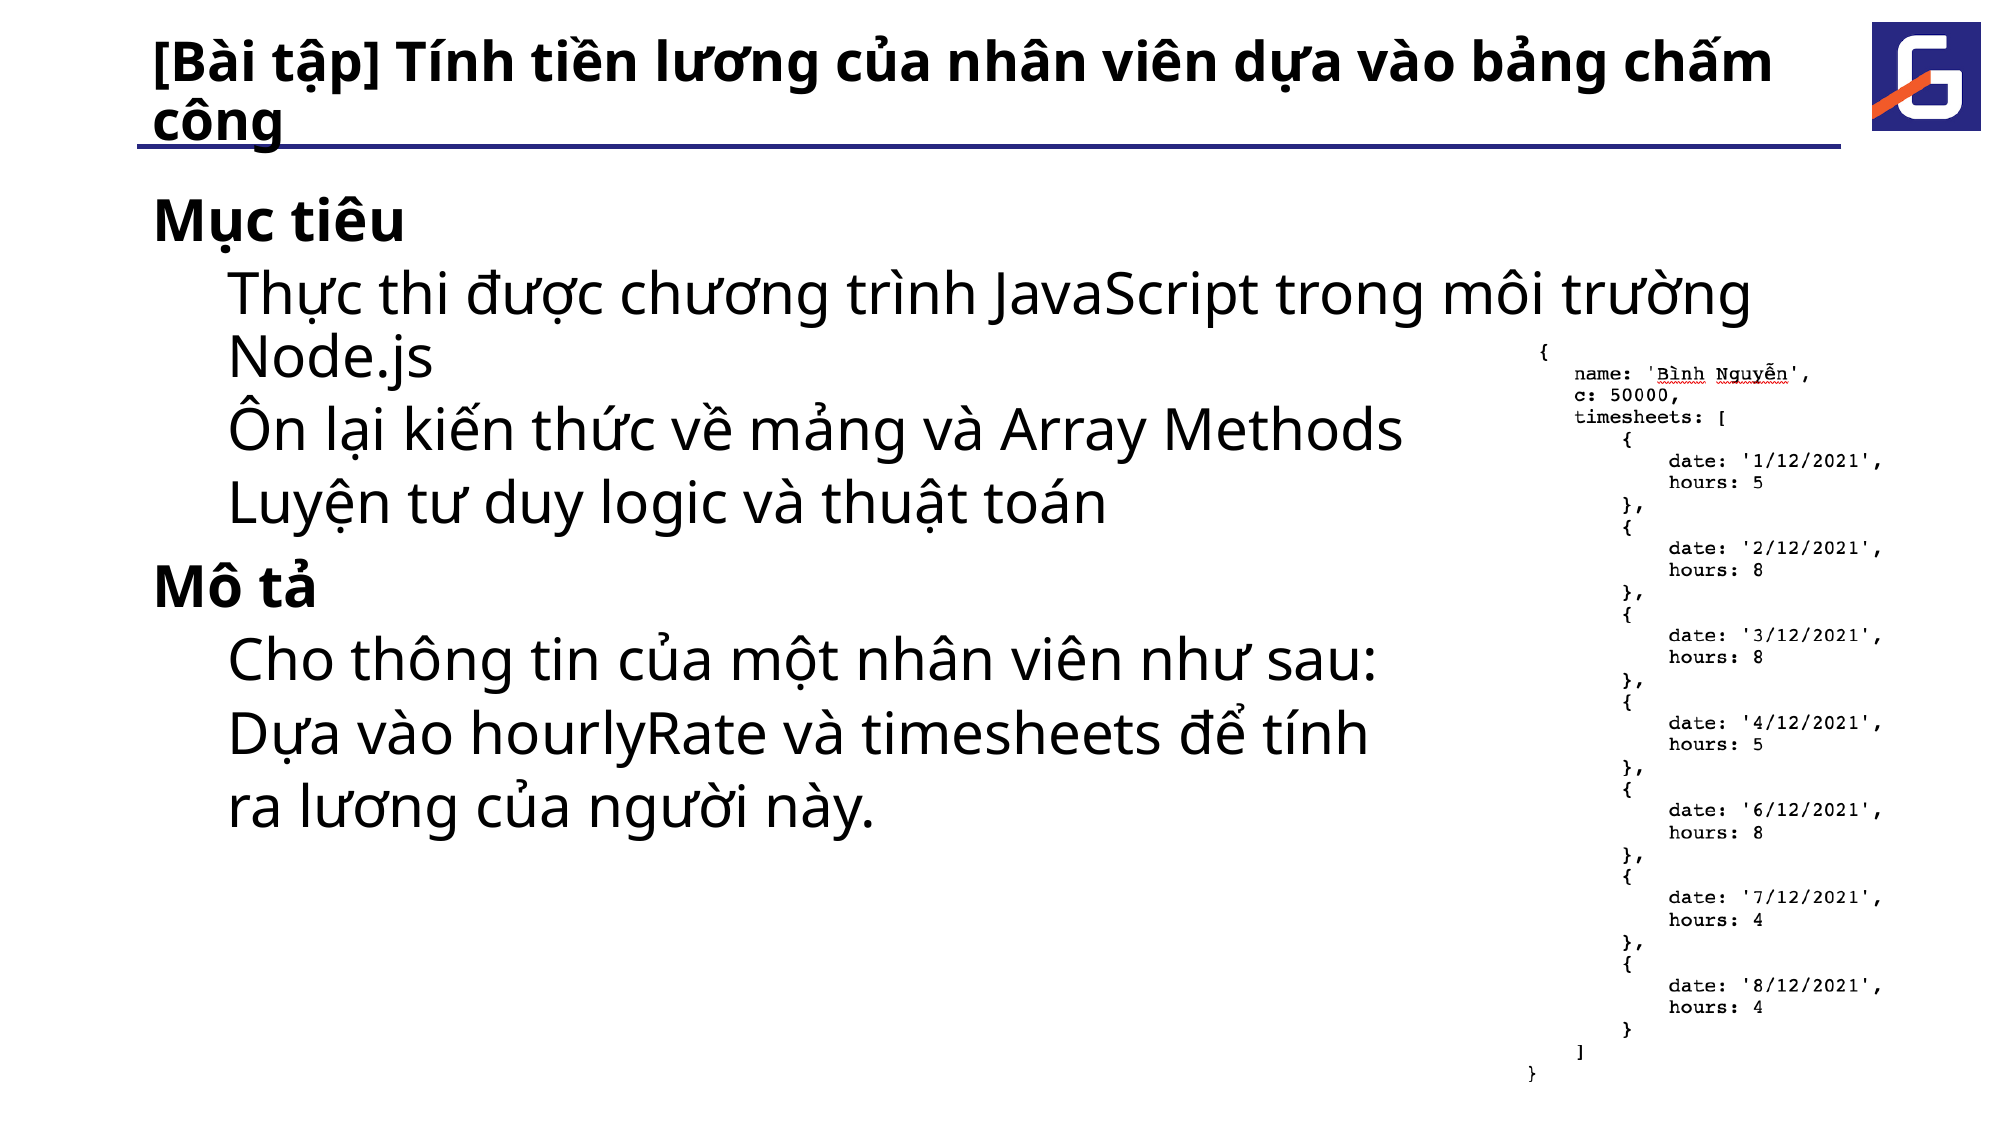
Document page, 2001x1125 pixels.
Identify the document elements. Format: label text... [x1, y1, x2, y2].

picture [1522, 335, 1898, 1099]
list Mục tiêu Thực thi được chương trình JavaScript trong môi trường Node.js Ôn lại kiến thức về mảng và Array Methods Luyện tư duy logic và thuật toán Mô tả Cho thông tin của một nhân viên như sau: Dựa vào hourlyRate và timesheets để tính ra lương của người này. [137, 183, 1863, 1014]
picture [1872, 22, 1981, 131]
title [Bài tập] Tính tiền lương của nhân viên dựa vào bảng chấm công [137, 26, 1863, 160]
